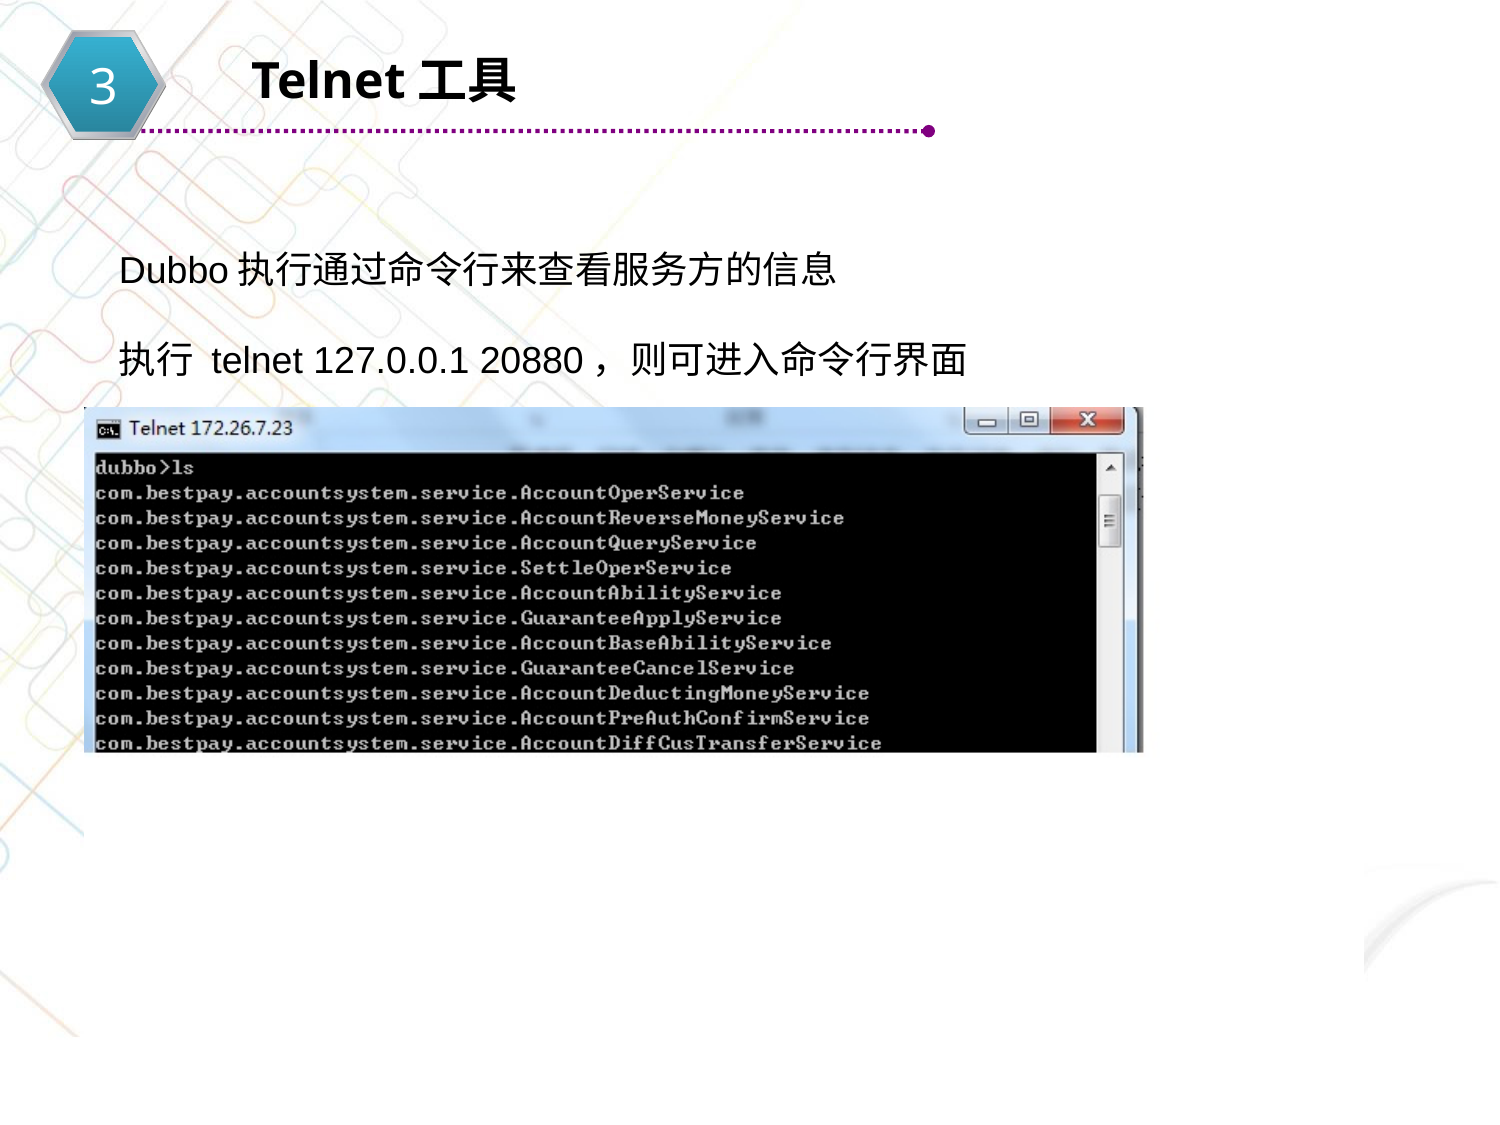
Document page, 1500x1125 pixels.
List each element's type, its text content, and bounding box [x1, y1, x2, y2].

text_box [40, 30, 929, 141]
text_box Dubbo执行通过命令行来查看服务方的信息 执行 telnet 127.0.0.1 20880，则可进入命令行界面 [104, 238, 1331, 388]
picture [0, 0, 1500, 1125]
